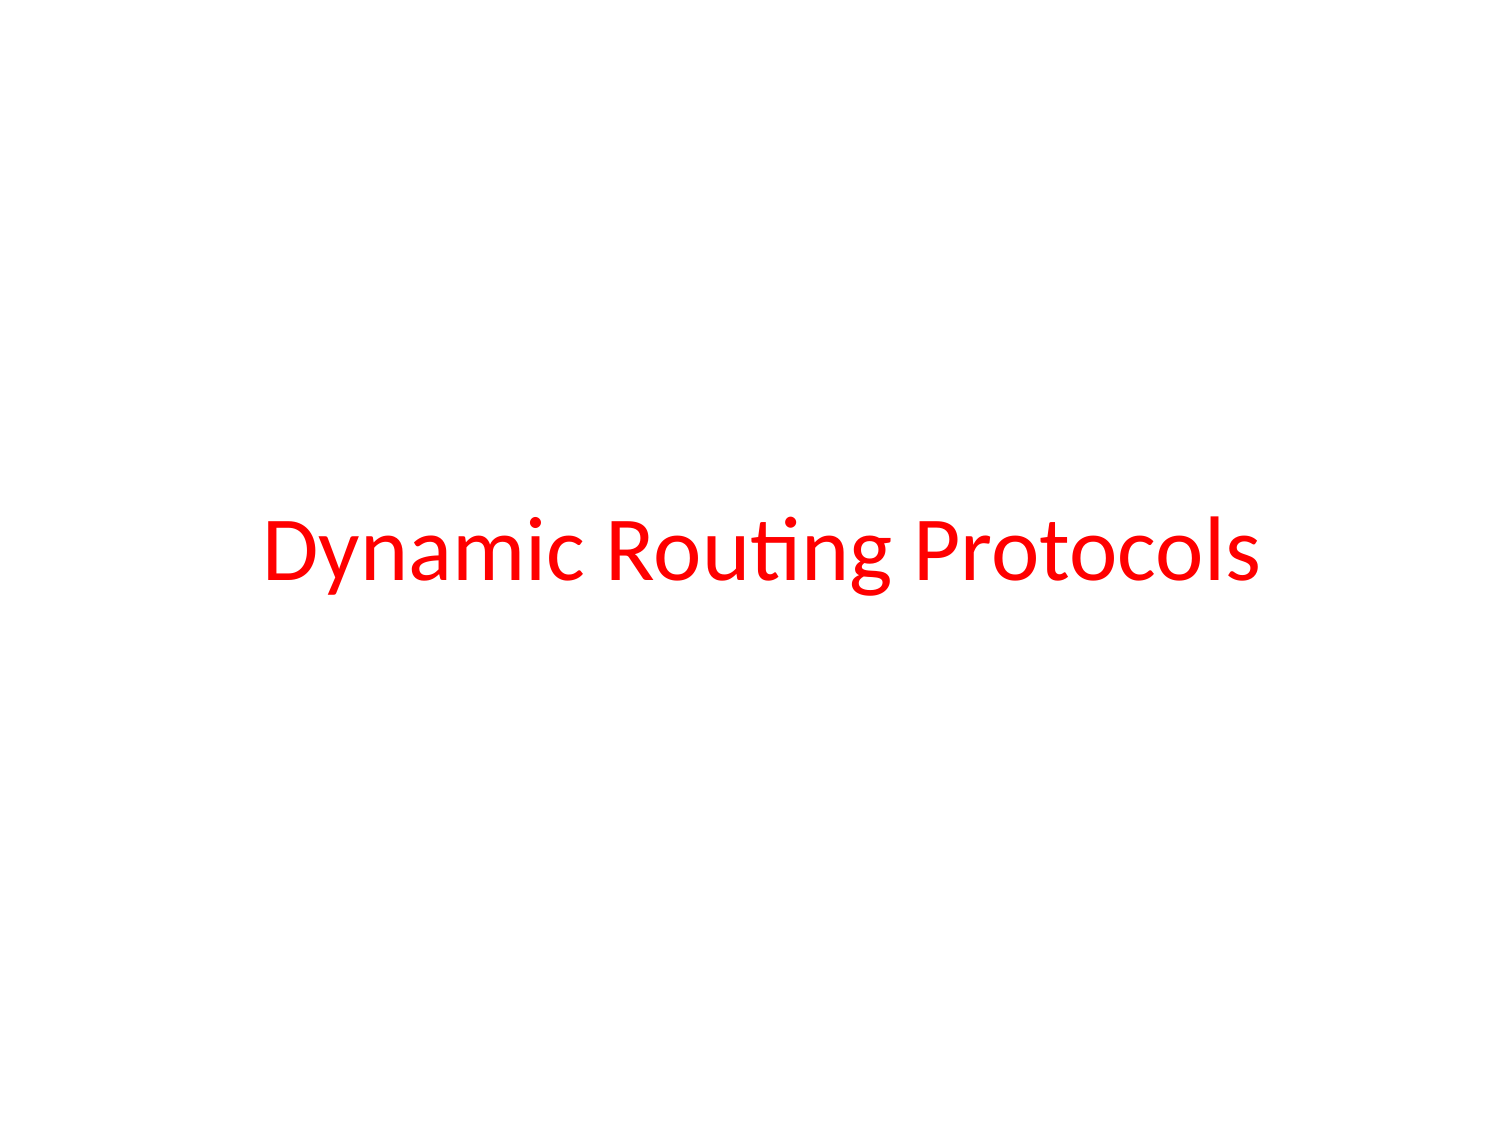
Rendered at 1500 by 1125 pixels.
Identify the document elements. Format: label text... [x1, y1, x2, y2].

title Dynamic Routing Protocols [87, 450, 1438, 638]
